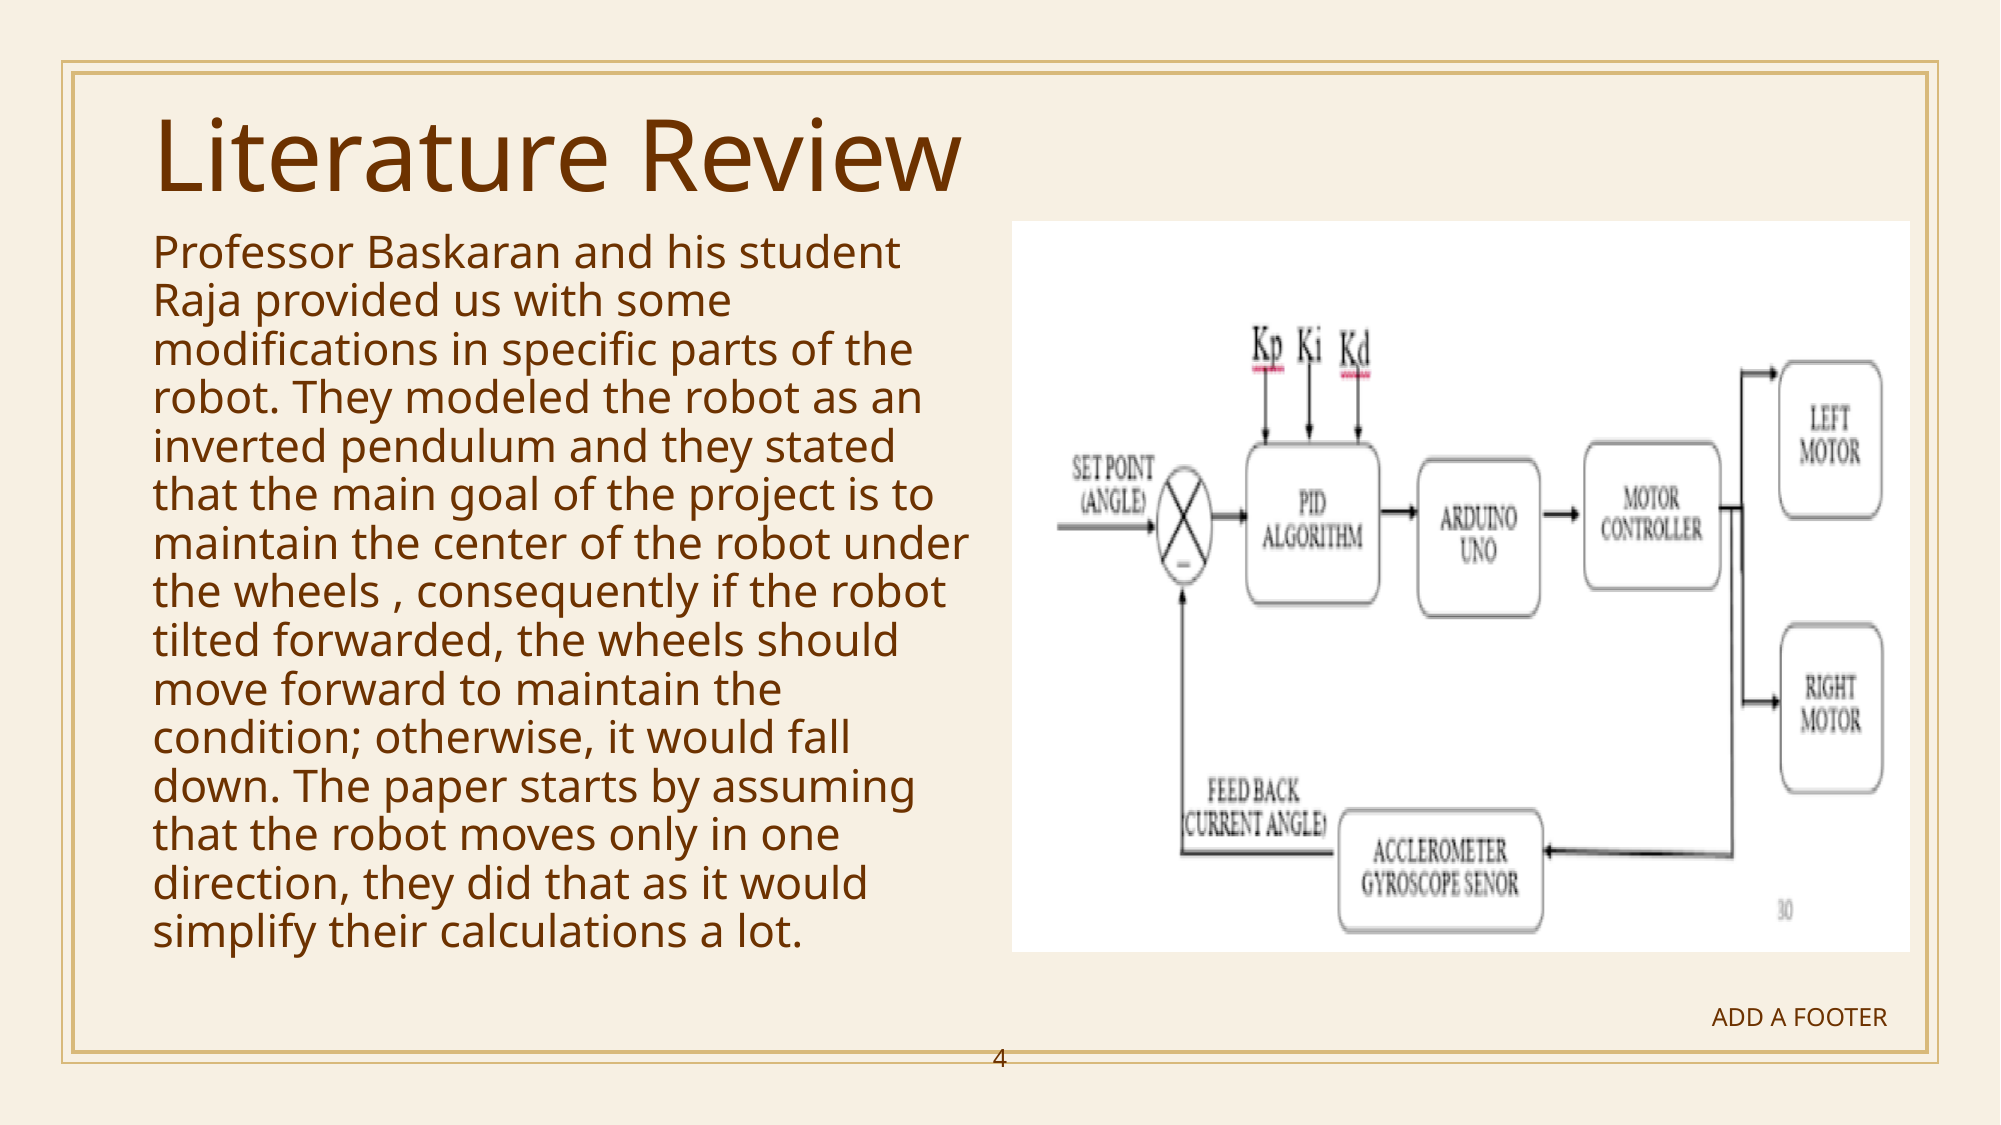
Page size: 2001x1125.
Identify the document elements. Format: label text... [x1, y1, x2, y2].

footer ADD A FOOTER [1345, 987, 1904, 1047]
slide_number ‹#› [954, 1029, 1045, 1089]
picture [1012, 221, 1910, 952]
title Literature Review [137, 59, 1863, 259]
list Professor Baskaran and his student Raja provided us with some modifications in specific parts of the robot. They modeled the robot as an inverted pendulum and they stated that the main goal of the project is to maintain the center of the robot under the wheels , consequently if the robot tilted forwarded, the wheels should move forward to maintain the condition; otherwise, it would fall down. The paper starts by assuming that the robot moves only in one direction, they did that as it would simplify their calculations a lot. [137, 221, 988, 977]
